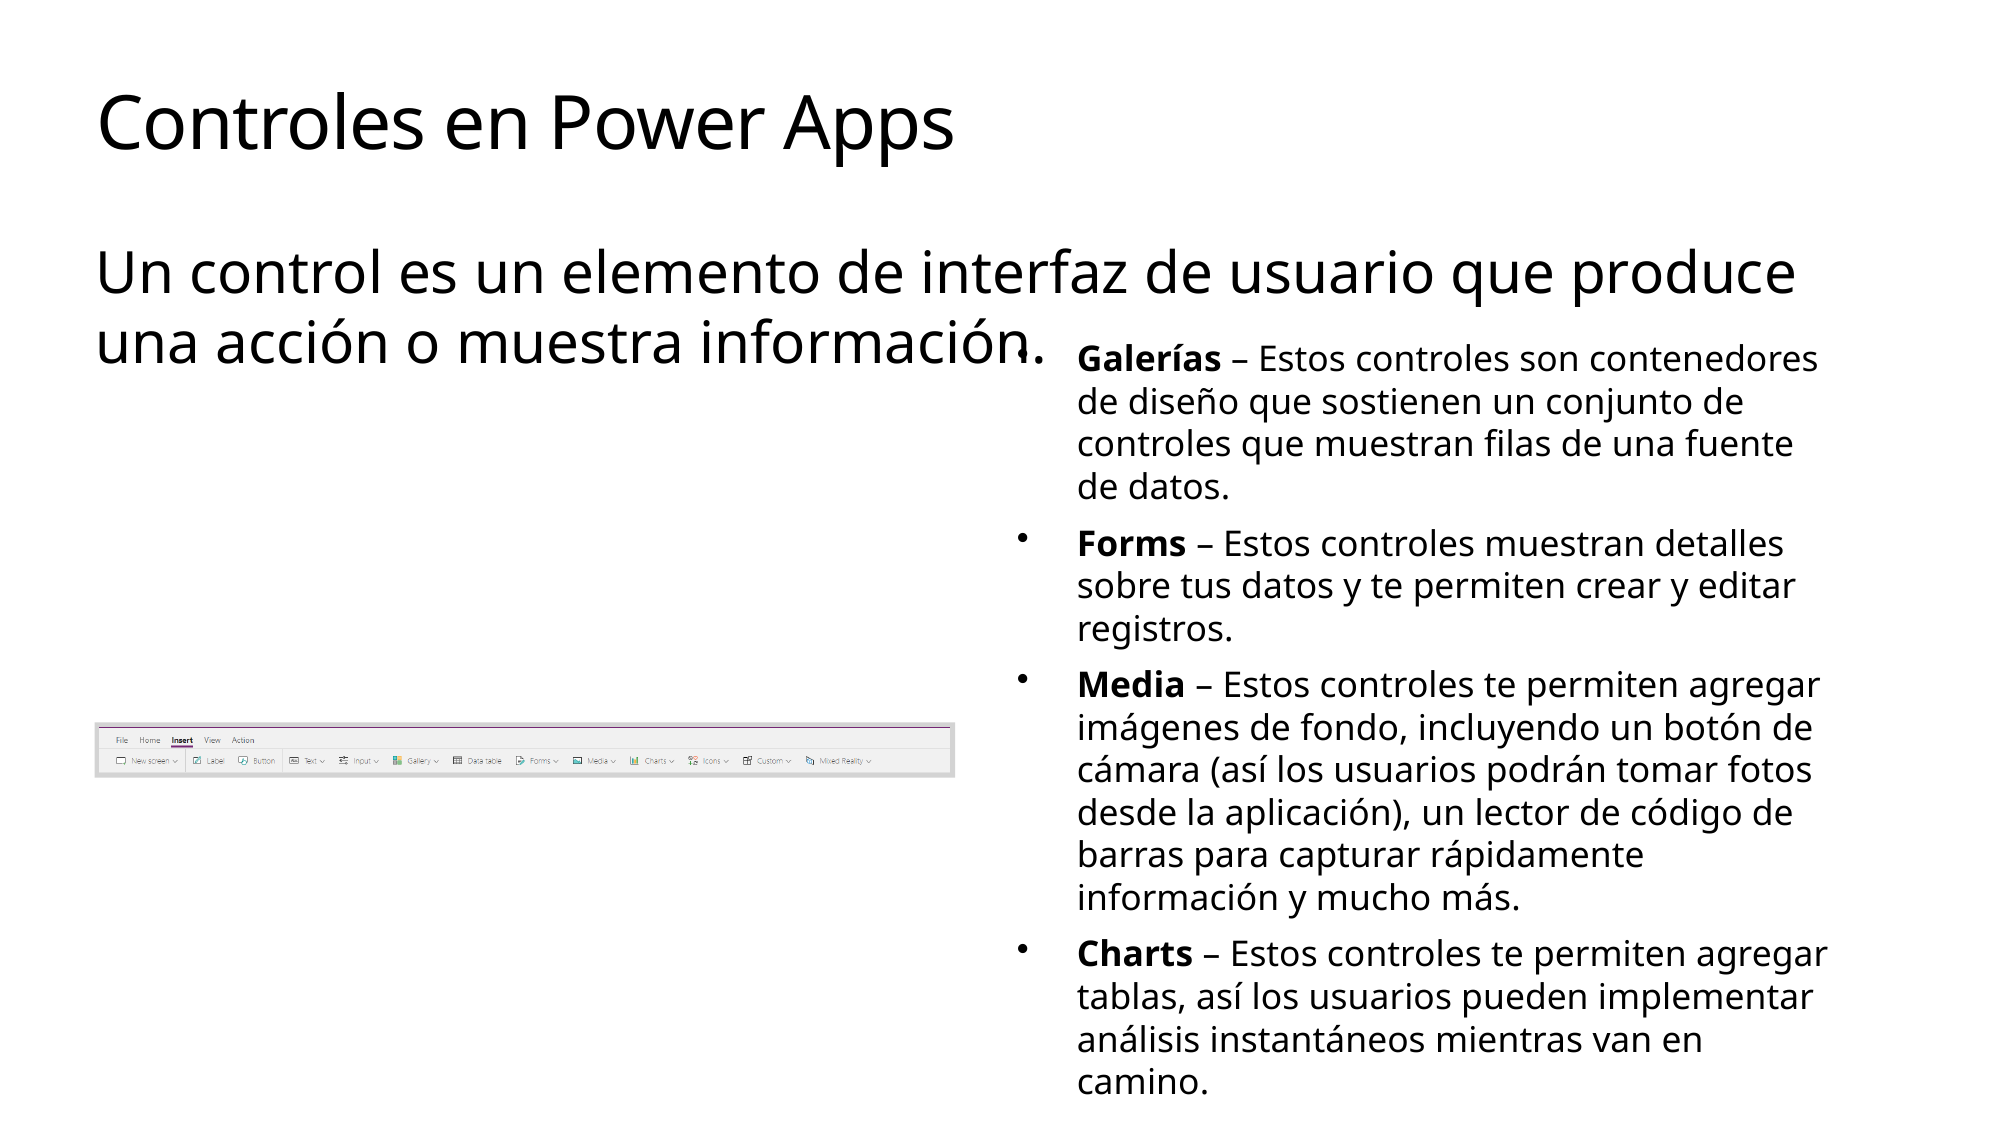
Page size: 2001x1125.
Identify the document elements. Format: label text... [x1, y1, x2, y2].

text_box Galerías – Estos controles son contenedores de diseño que sostienen un conjunto de controles que muestran filas de una fuente de datos. Forms – Estos controles muestran detalles sobre tus datos y te permiten crear y editar registros. Media – Estos controles te permiten agregar imágenes de fondo, incluyendo un botón de cámara (así los usuarios podrán tomar fotos desde la aplicación), un lector de código de barras para capturar rápidamente información y mucho más. Charts – Estos controles te permiten agregar tablas, así los usuarios pueden implementar análisis instantáneos mientras van en camino. [999, 328, 1850, 1110]
text_box [94, 722, 956, 779]
picture [99, 727, 951, 773]
title Controles en Power Apps [96, 75, 1904, 165]
list Un control es un elemento de interfaz de usuario que produce una acción o muestra información. [95, 235, 1904, 377]
